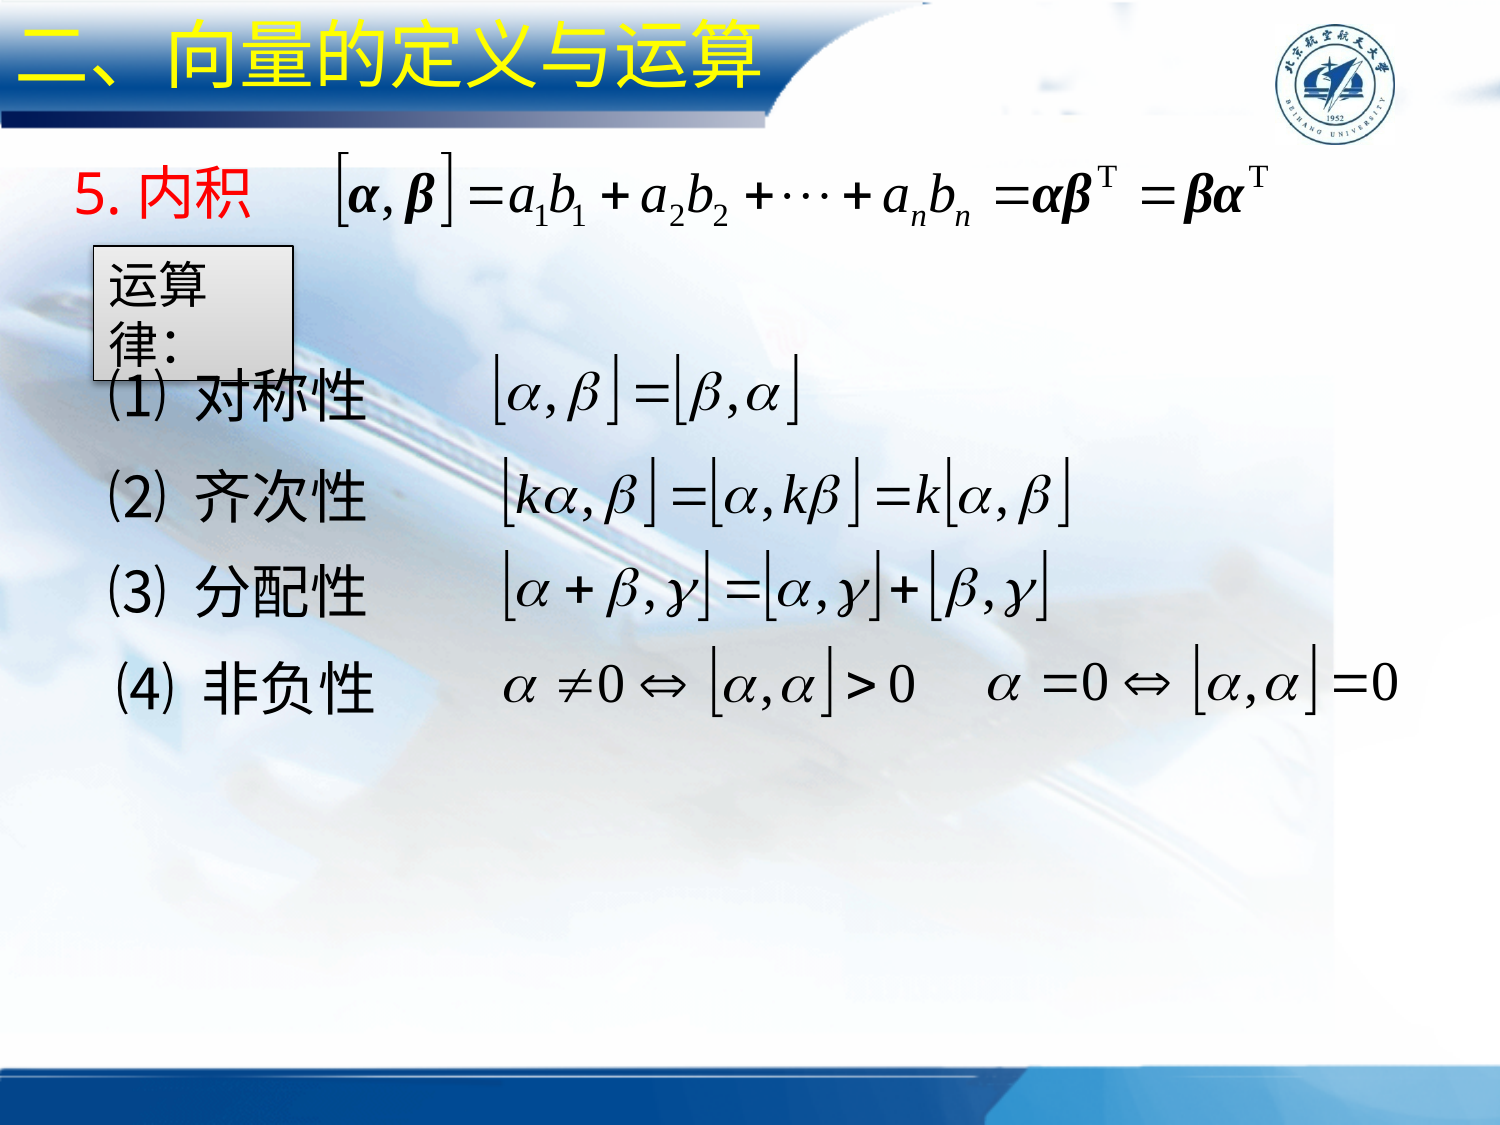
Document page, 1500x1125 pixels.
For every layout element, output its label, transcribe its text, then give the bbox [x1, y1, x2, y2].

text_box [493, 456, 1079, 537]
text_box ⑶ 分配性 [93, 547, 425, 633]
text_box ⑷ 非负性 [101, 644, 392, 730]
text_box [327, 152, 1280, 242]
text_box ⑵ 齐次性 [93, 453, 413, 538]
text_box ⑴ 对称性 [93, 351, 471, 437]
text_box 运算律： [93, 245, 294, 351]
picture [0, 105, 1500, 1125]
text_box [979, 644, 1411, 725]
text_box 5.内积 [58, 148, 329, 234]
text_box 二、向量的定义与运算 [0, 0, 1500, 105]
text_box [495, 646, 926, 727]
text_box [495, 550, 1057, 631]
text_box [485, 353, 809, 434]
